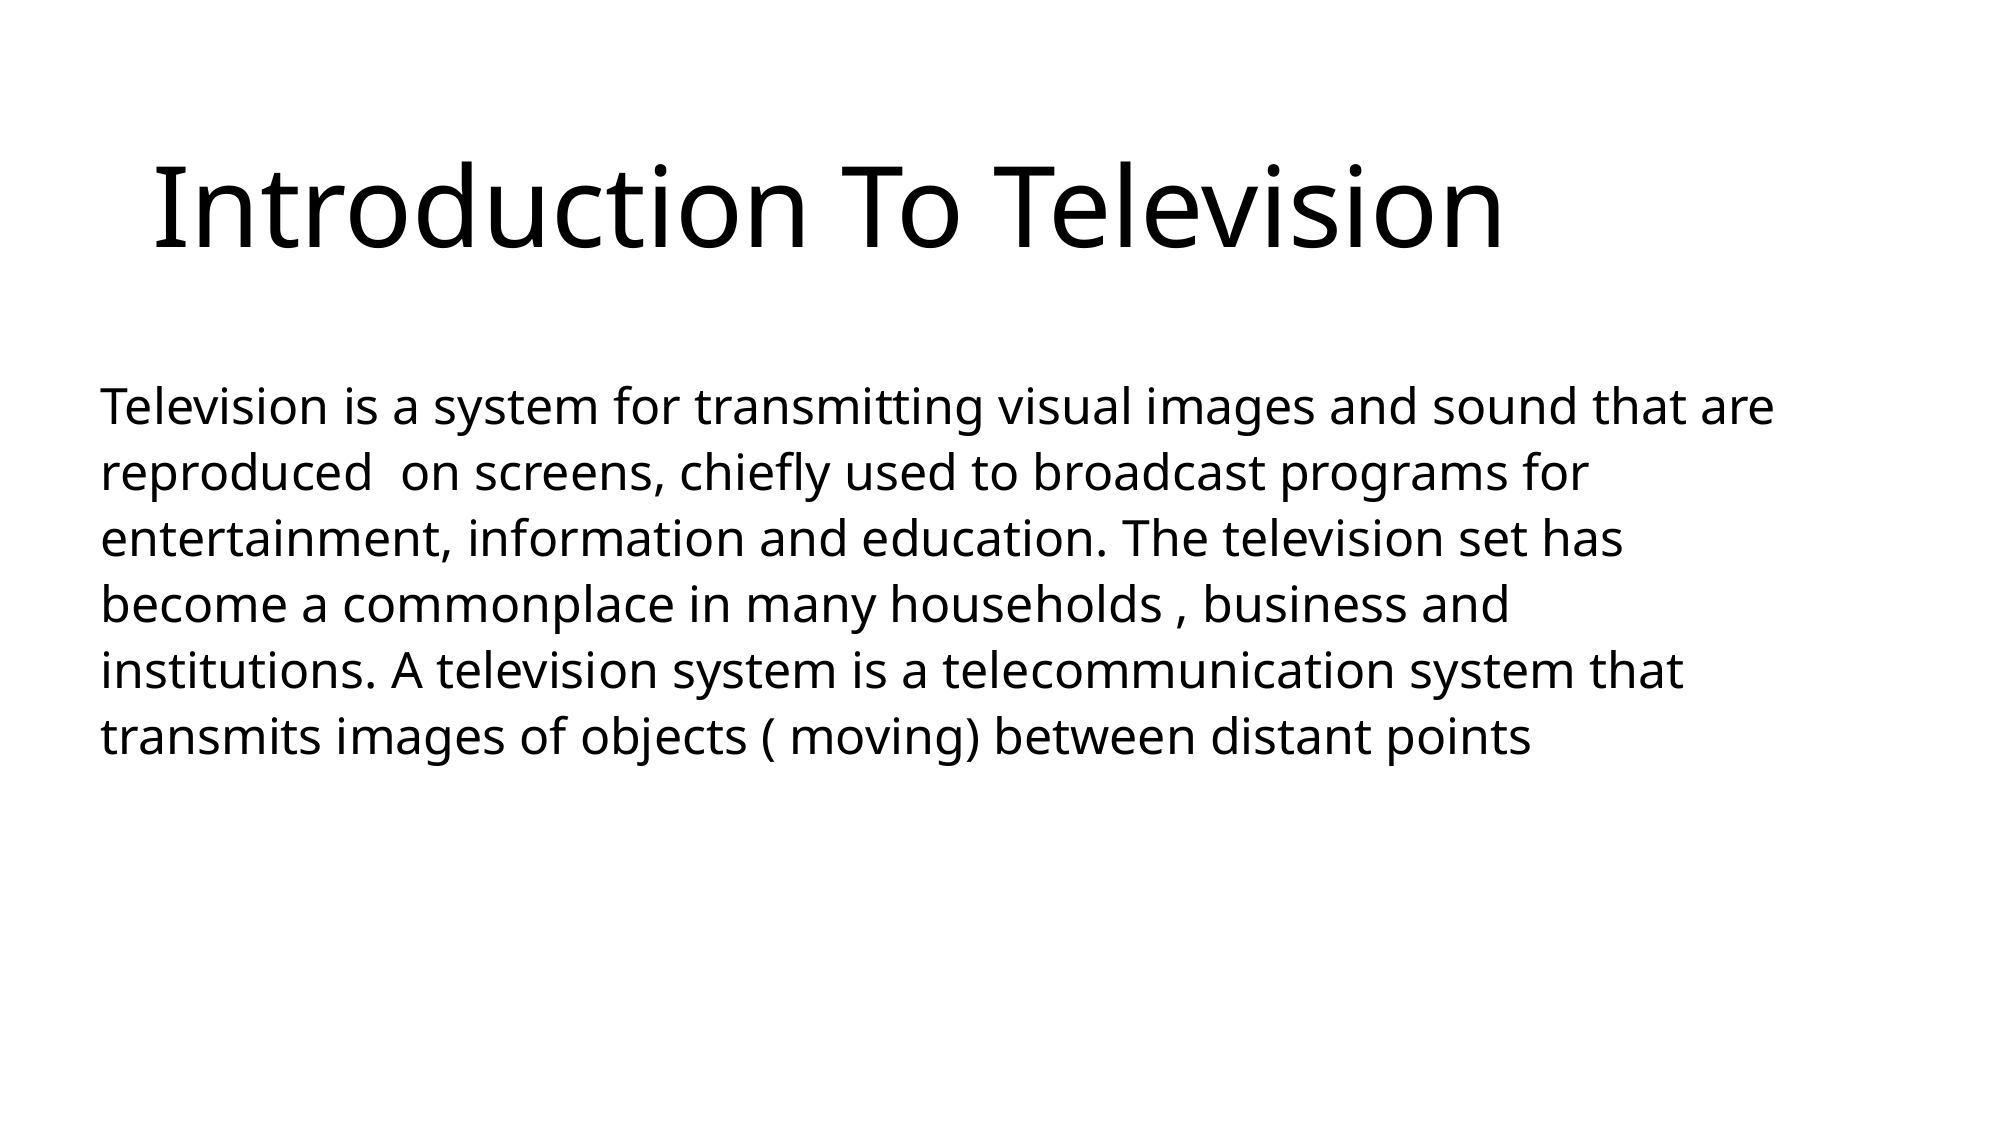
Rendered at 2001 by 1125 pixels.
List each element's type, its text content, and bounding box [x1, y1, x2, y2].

title Introduction To Television [137, 59, 1863, 278]
list Television is a system for transmitting visual images and sound that are reproduced on screens, chiefly used to broadcast programs for entertainment, information and education. The television set has become a commonplace in many households , business and institutions. A television system is a telecommunication system that transmits images of objects ( moving) between distant points [85, 360, 1811, 945]
